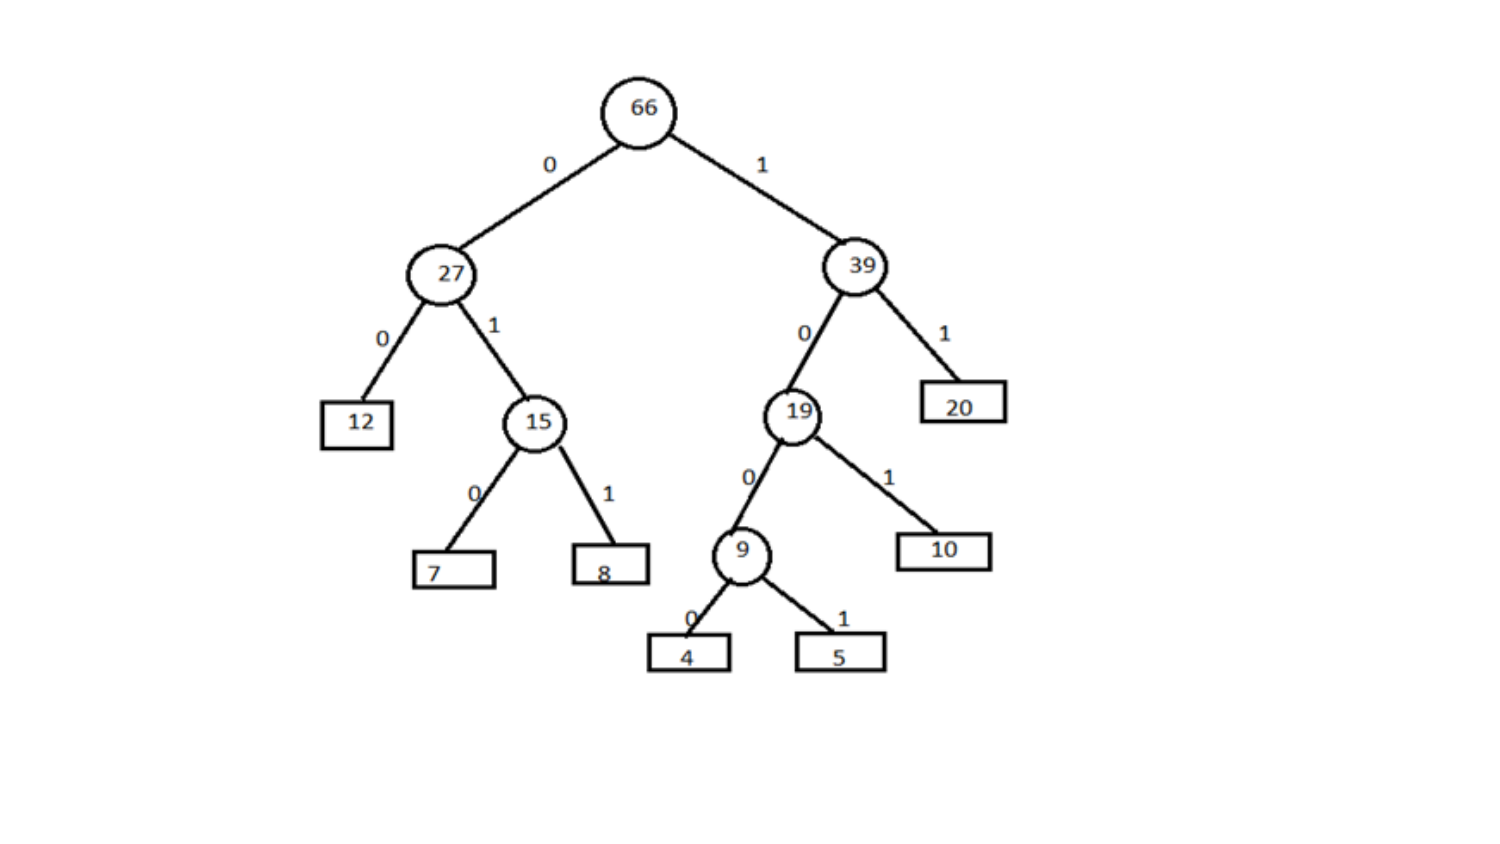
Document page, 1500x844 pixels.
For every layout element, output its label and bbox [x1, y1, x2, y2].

picture [298, 45, 1294, 708]
text_box [207, 164, 1411, 823]
